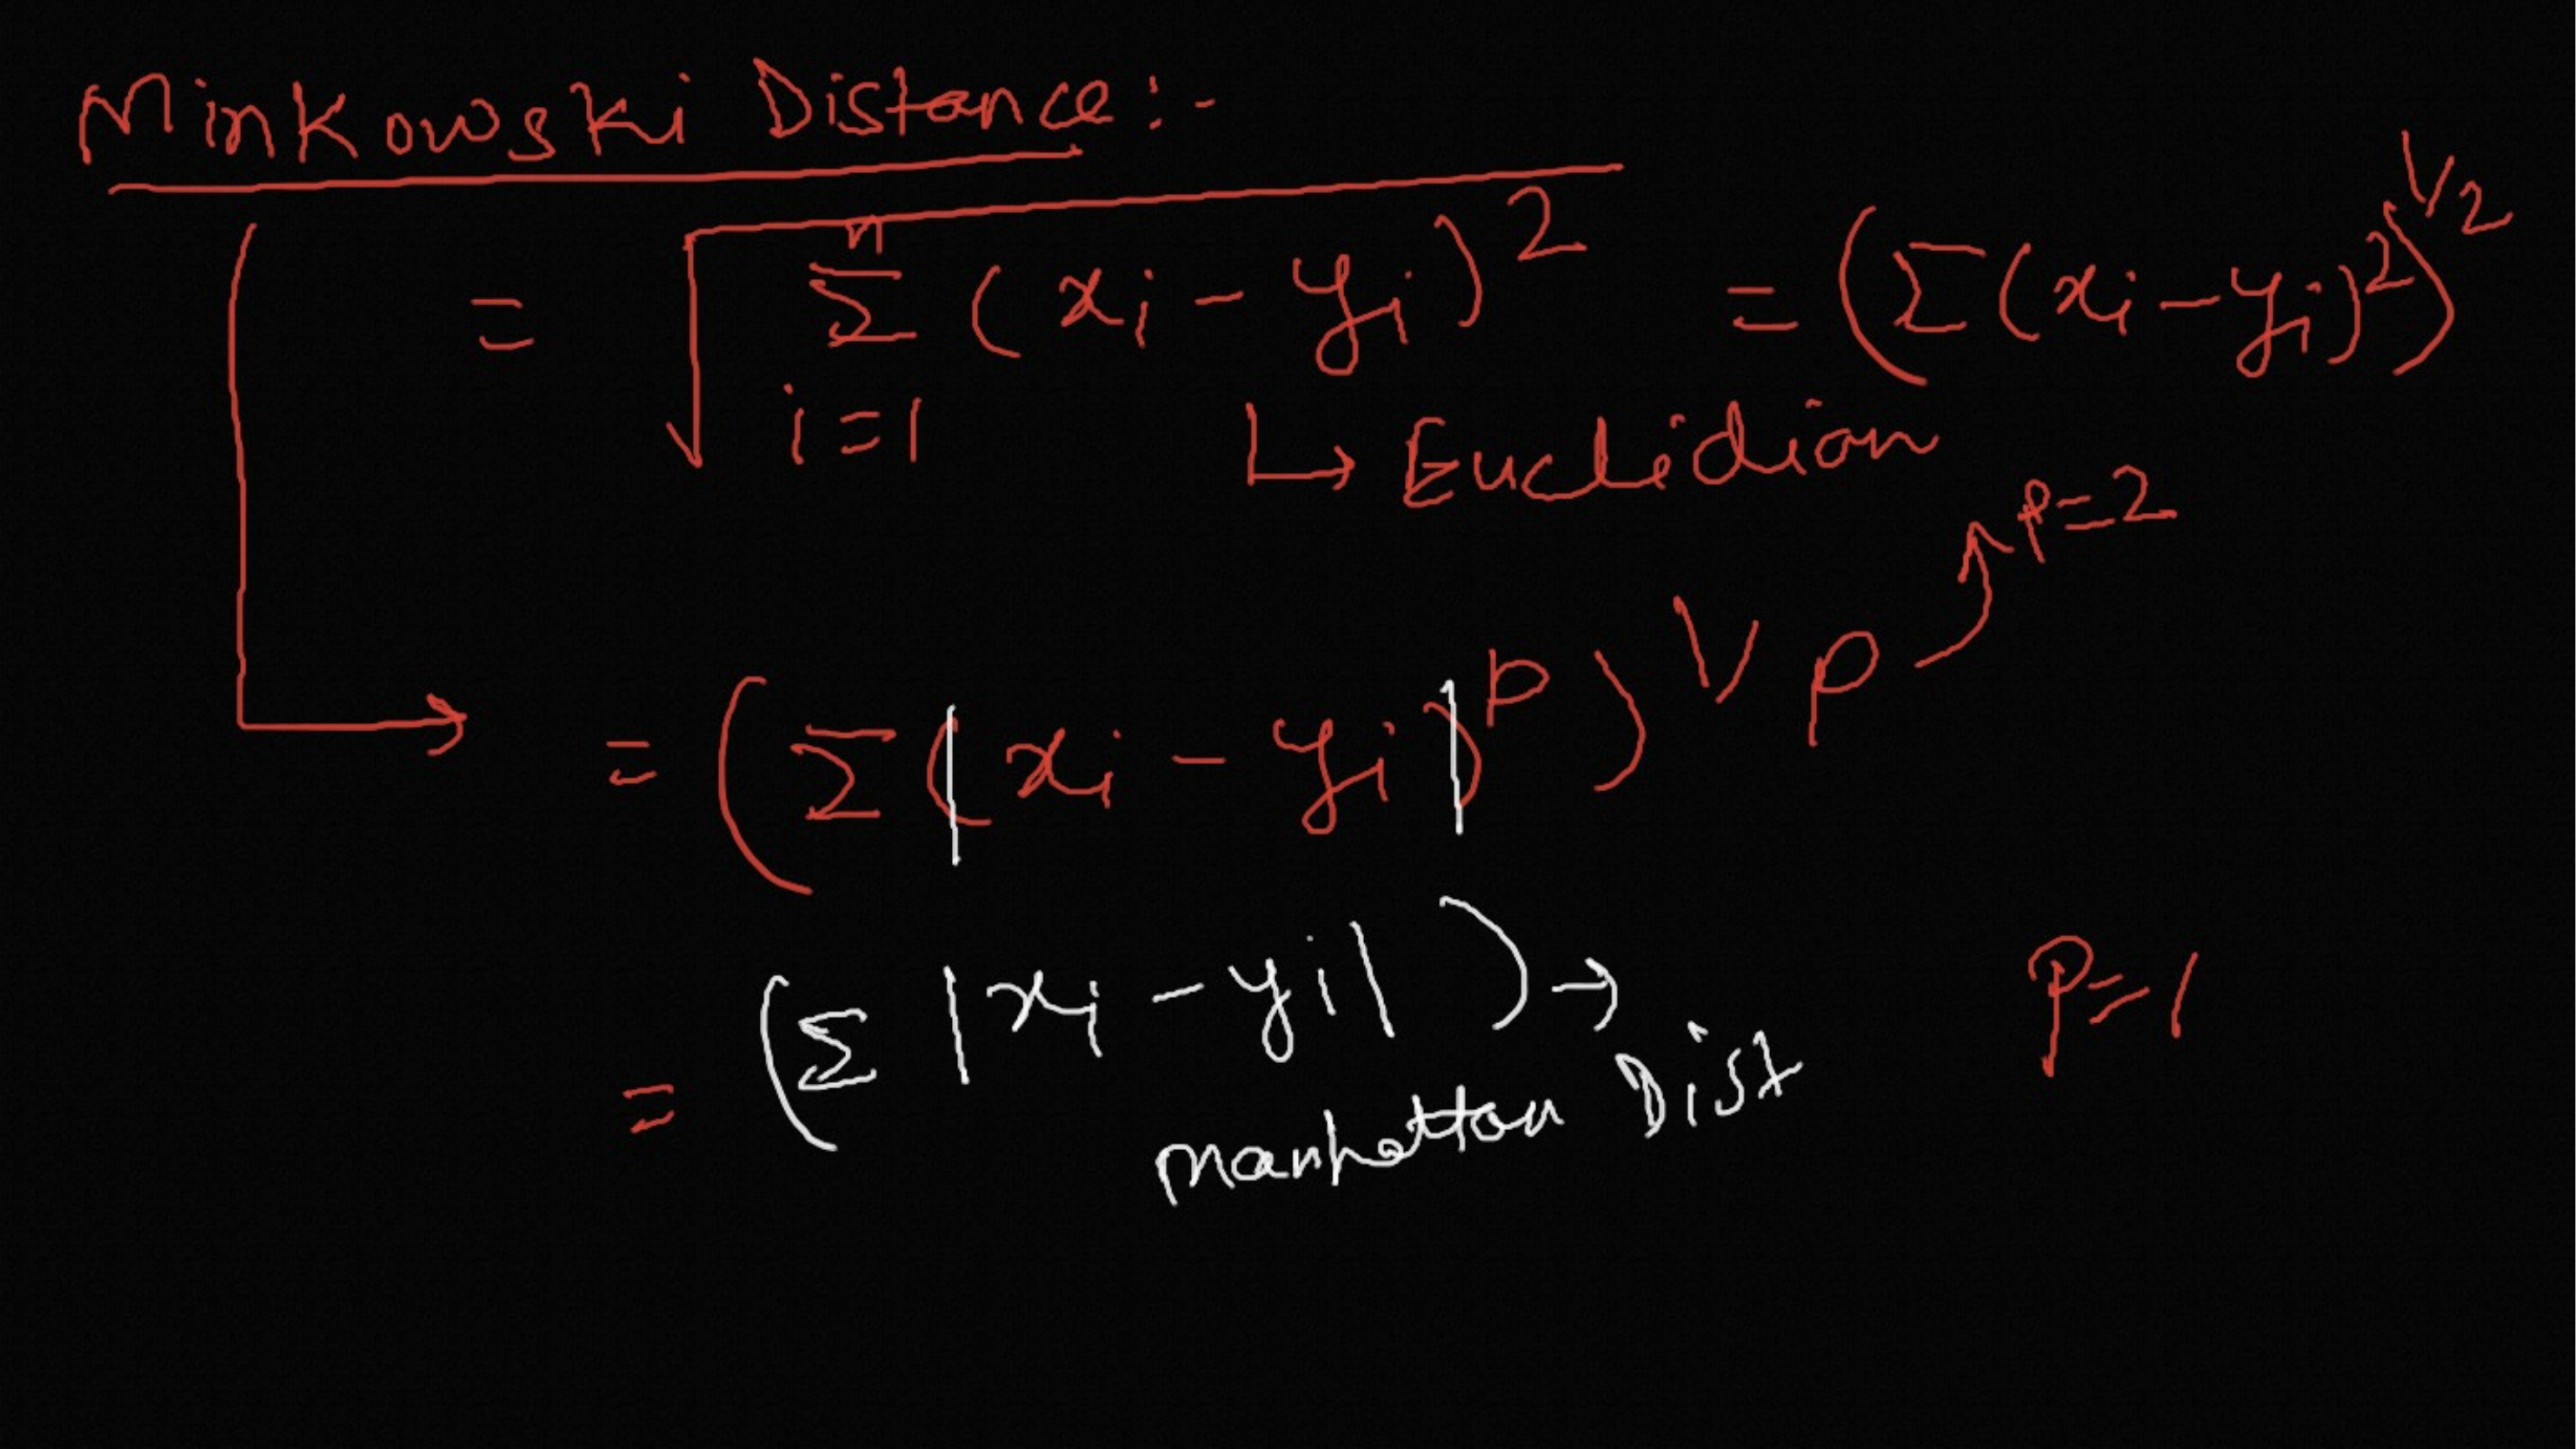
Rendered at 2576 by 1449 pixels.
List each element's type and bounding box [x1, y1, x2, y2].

text_box [0, 0, 2576, 1449]
